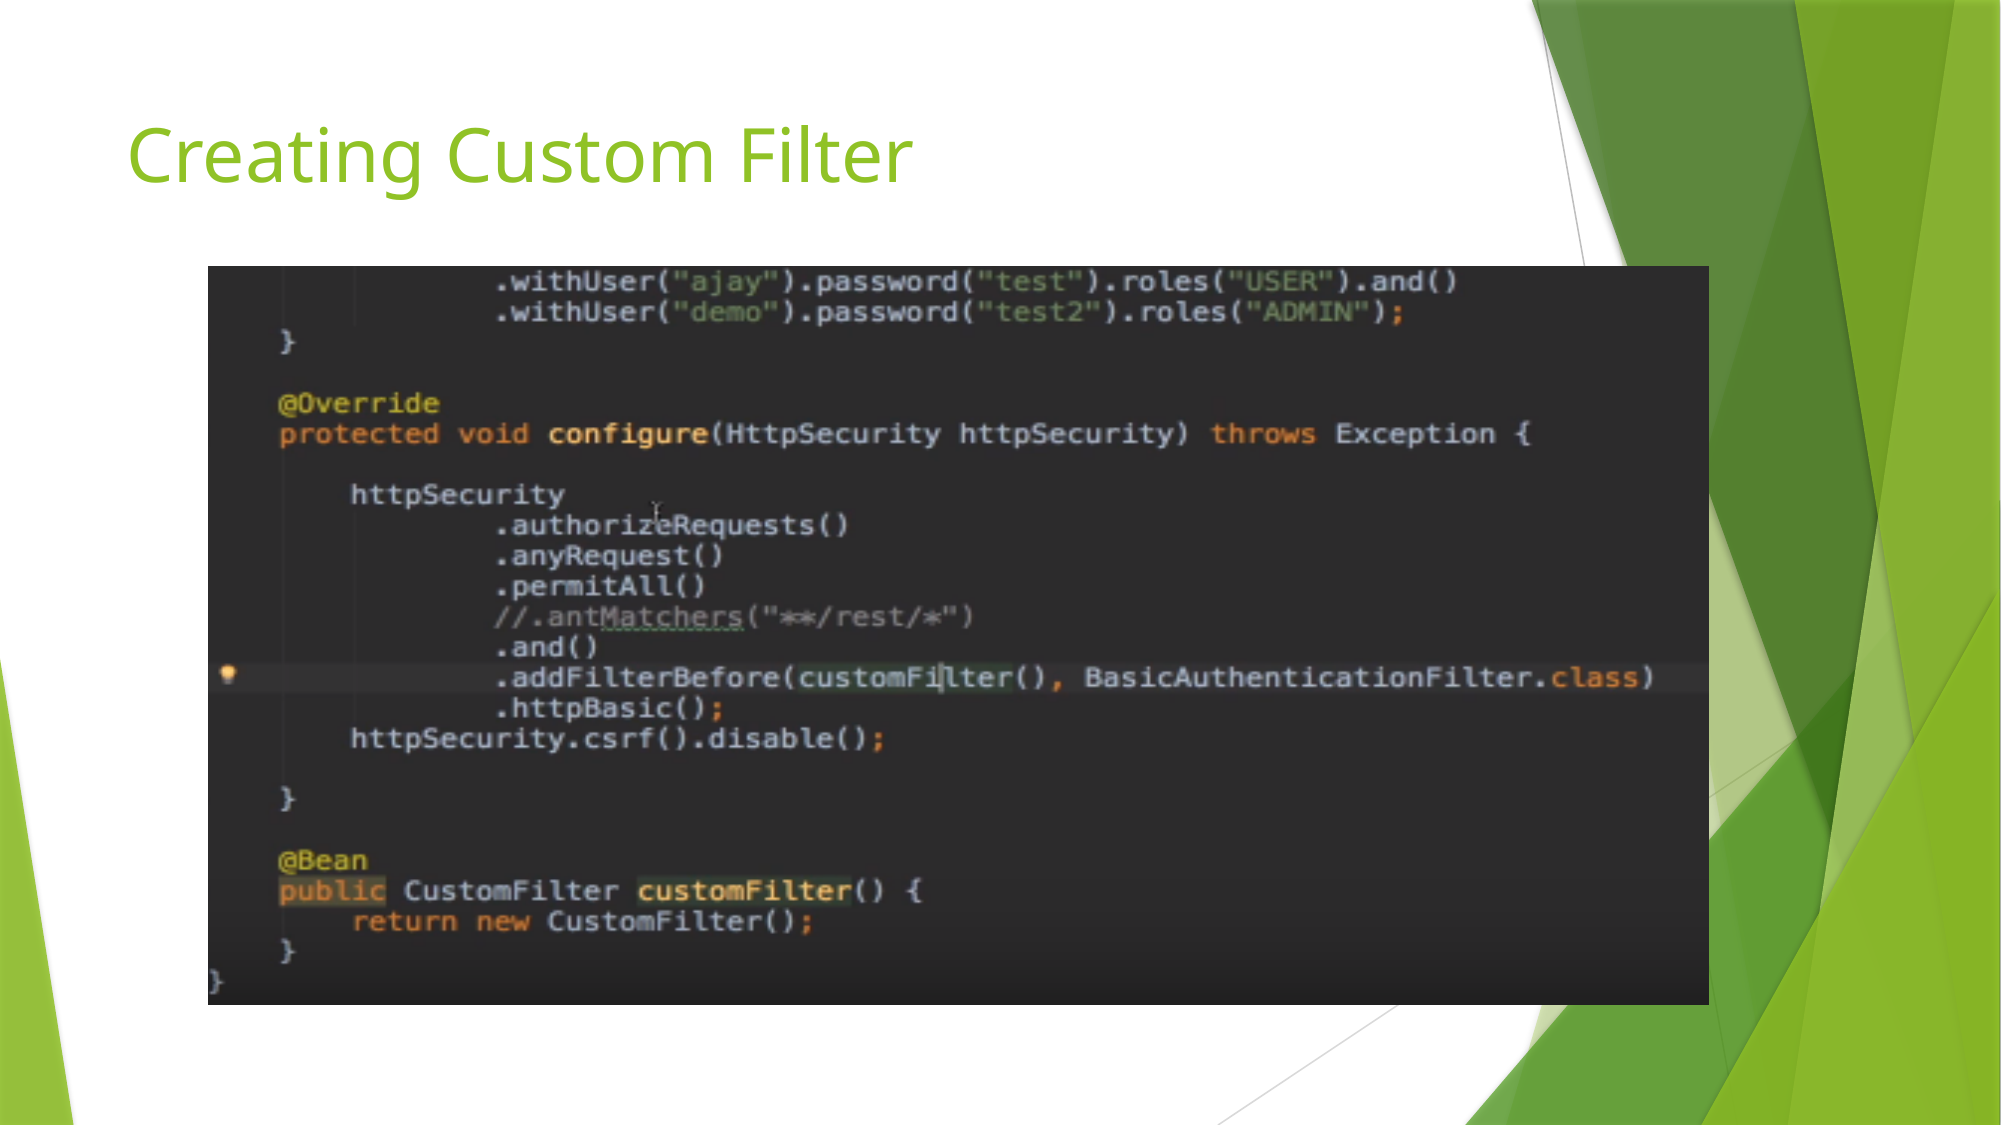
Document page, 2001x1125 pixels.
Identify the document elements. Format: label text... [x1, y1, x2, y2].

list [207, 266, 1709, 1005]
title Creating Custom Filter [111, 99, 1522, 317]
